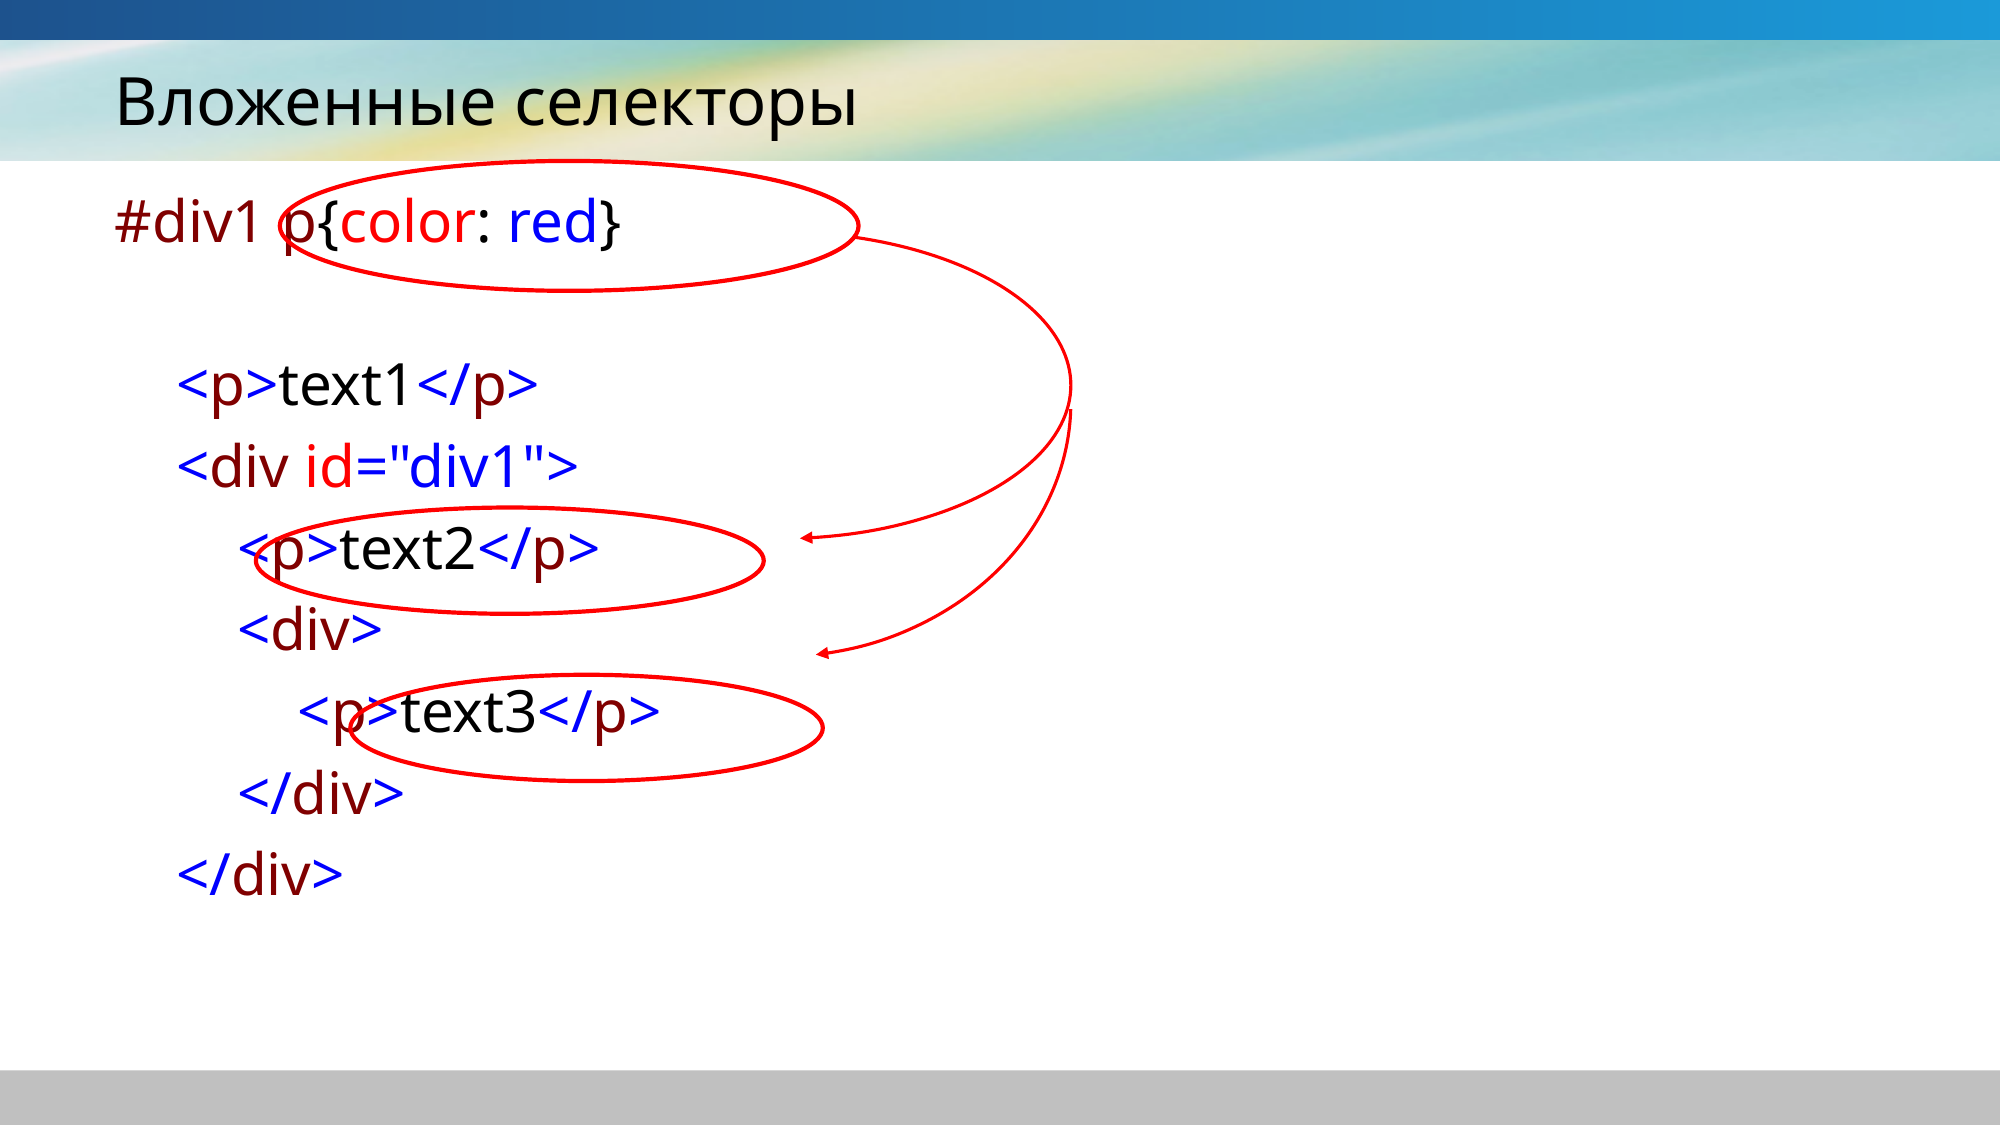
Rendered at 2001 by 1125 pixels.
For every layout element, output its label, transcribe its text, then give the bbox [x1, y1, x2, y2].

text_box [775, 236, 1072, 409]
text_box [277, 158, 861, 293]
text_box [348, 672, 825, 784]
picture [0, 39, 2000, 161]
list #div1 p{color: red} <p>text1</p> <div id="div1"> <p>text2</p> <div> <p>text3</p> </div> </div> [99, 176, 1901, 1038]
text_box [775, 402, 1072, 660]
text_box [253, 505, 766, 616]
title Вложенные селекторы [99, 52, 1901, 145]
